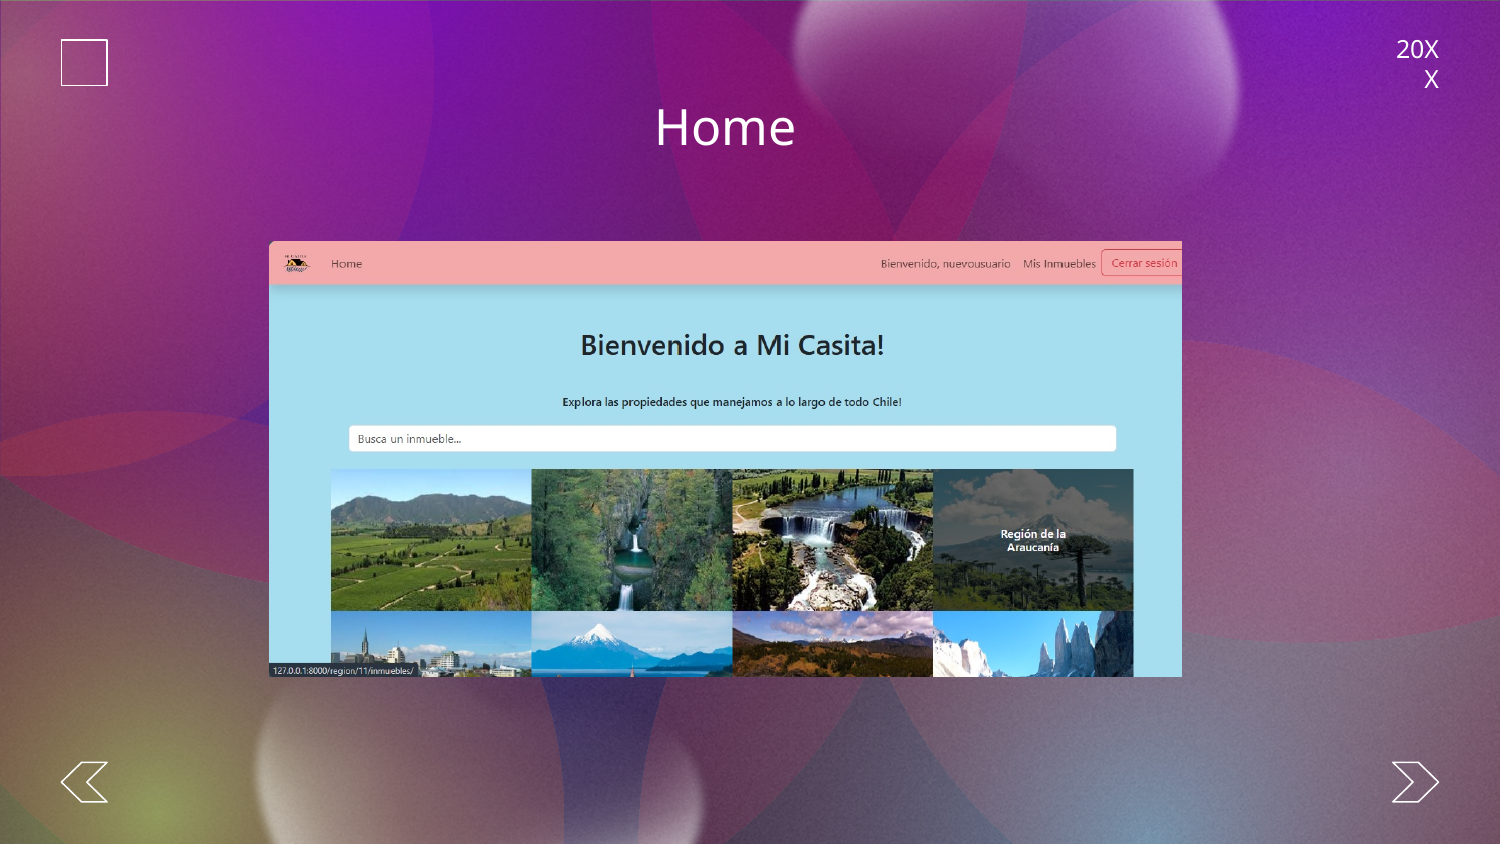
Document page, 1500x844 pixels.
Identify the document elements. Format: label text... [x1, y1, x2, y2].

text_box [1392, 762, 1439, 802]
text_box 20XX [1377, 21, 1455, 106]
title Home [378, 77, 793, 171]
text_box [61, 39, 108, 86]
text_box [61, 762, 108, 802]
picture [234, 0, 1260, 844]
